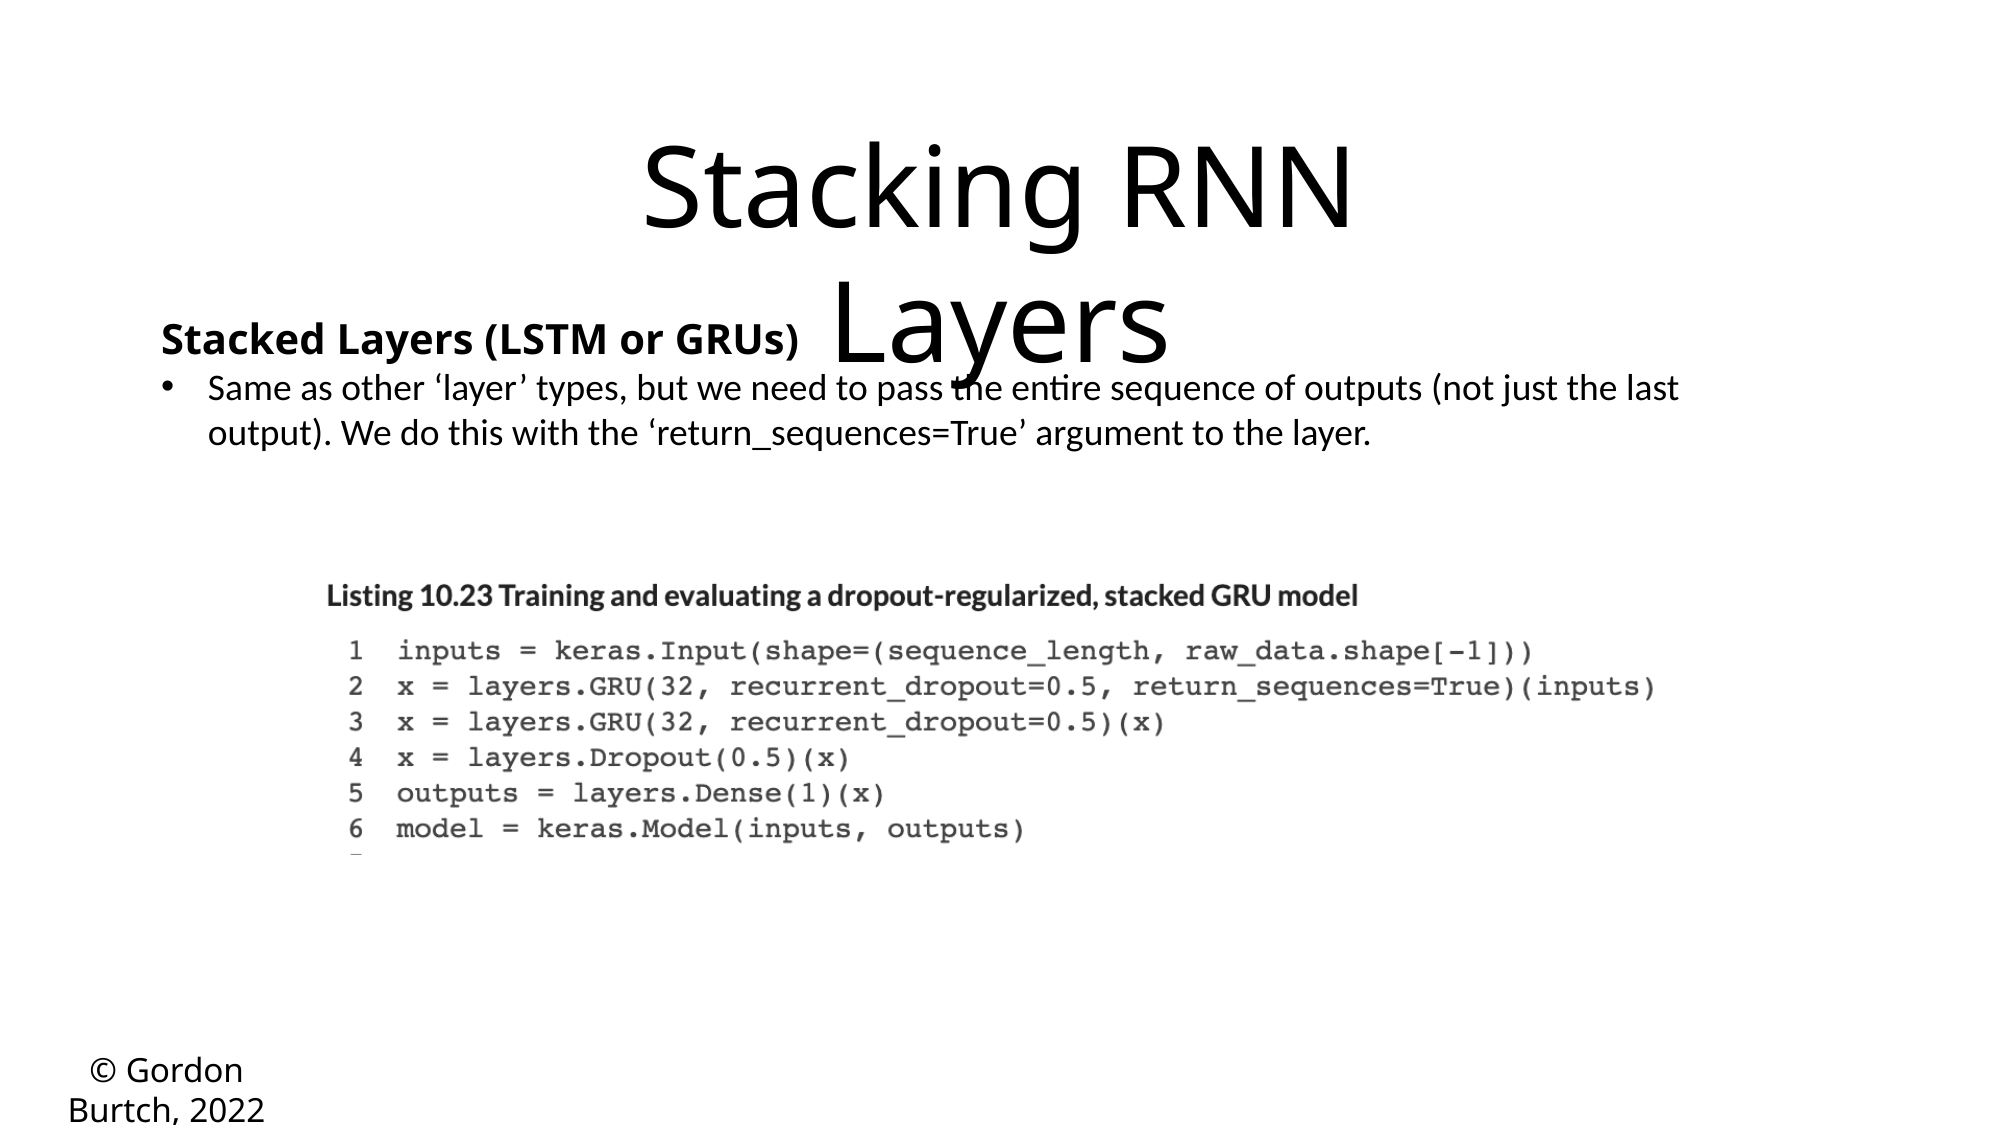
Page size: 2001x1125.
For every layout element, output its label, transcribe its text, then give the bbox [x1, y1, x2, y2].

picture [315, 562, 1685, 855]
text_box Stacking RNN Layers [470, 108, 1530, 305]
text_box Stacked Layers (LSTM or GRUs) Same as other ‘layer’ types, but we need to pass the entire sequence of outputs (not just the last output). We do this with the ‘return_sequences=True’ argument to the layer. [146, 305, 1790, 461]
